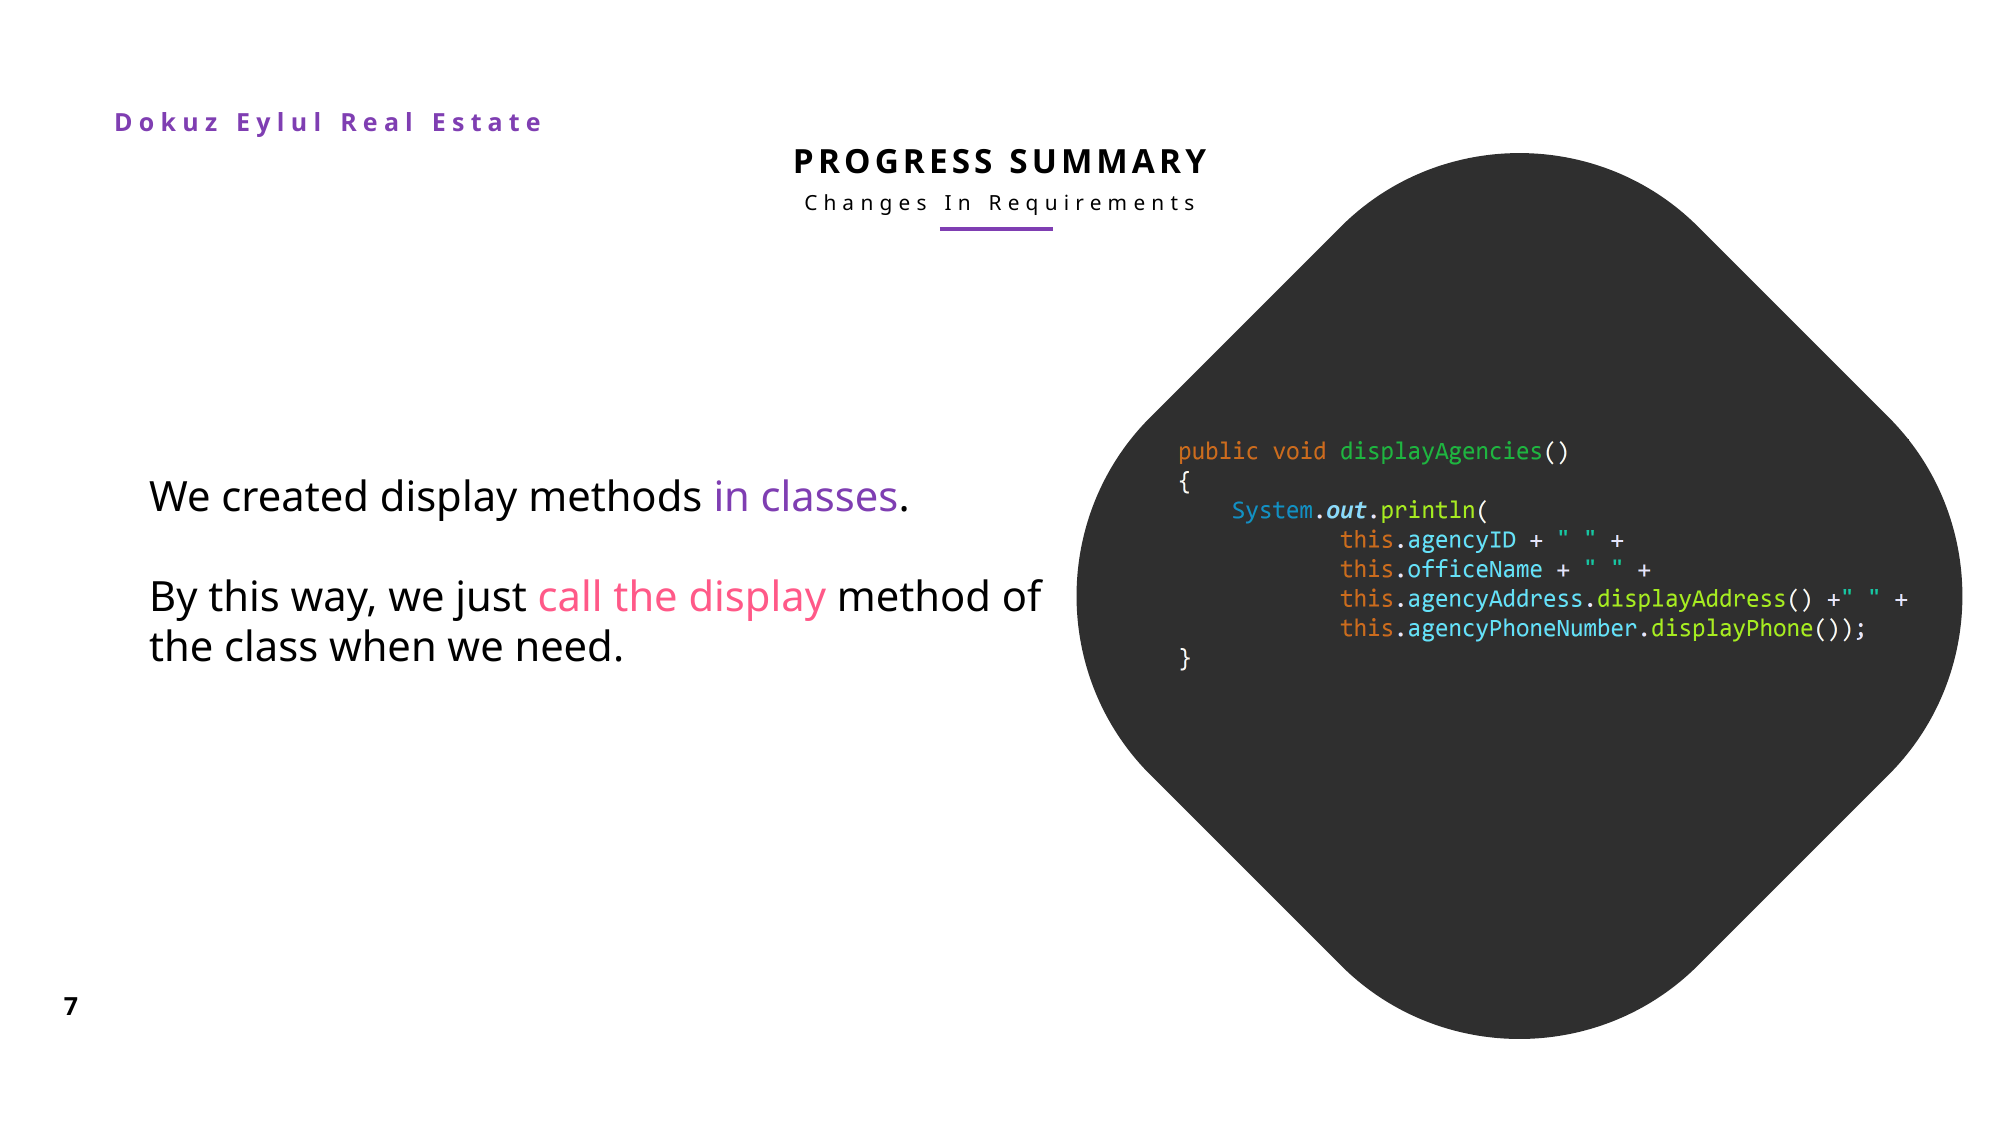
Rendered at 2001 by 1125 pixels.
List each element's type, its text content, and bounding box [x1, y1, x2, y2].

text_box We created display methods in classes. By this way, we just call the display method of the class when we need. [149, 469, 1054, 721]
picture [1076, 153, 1963, 1039]
text_box Changes In Requirements [766, 177, 1076, 215]
text_box PROGRESS SUMMARY [759, 147, 1241, 180]
